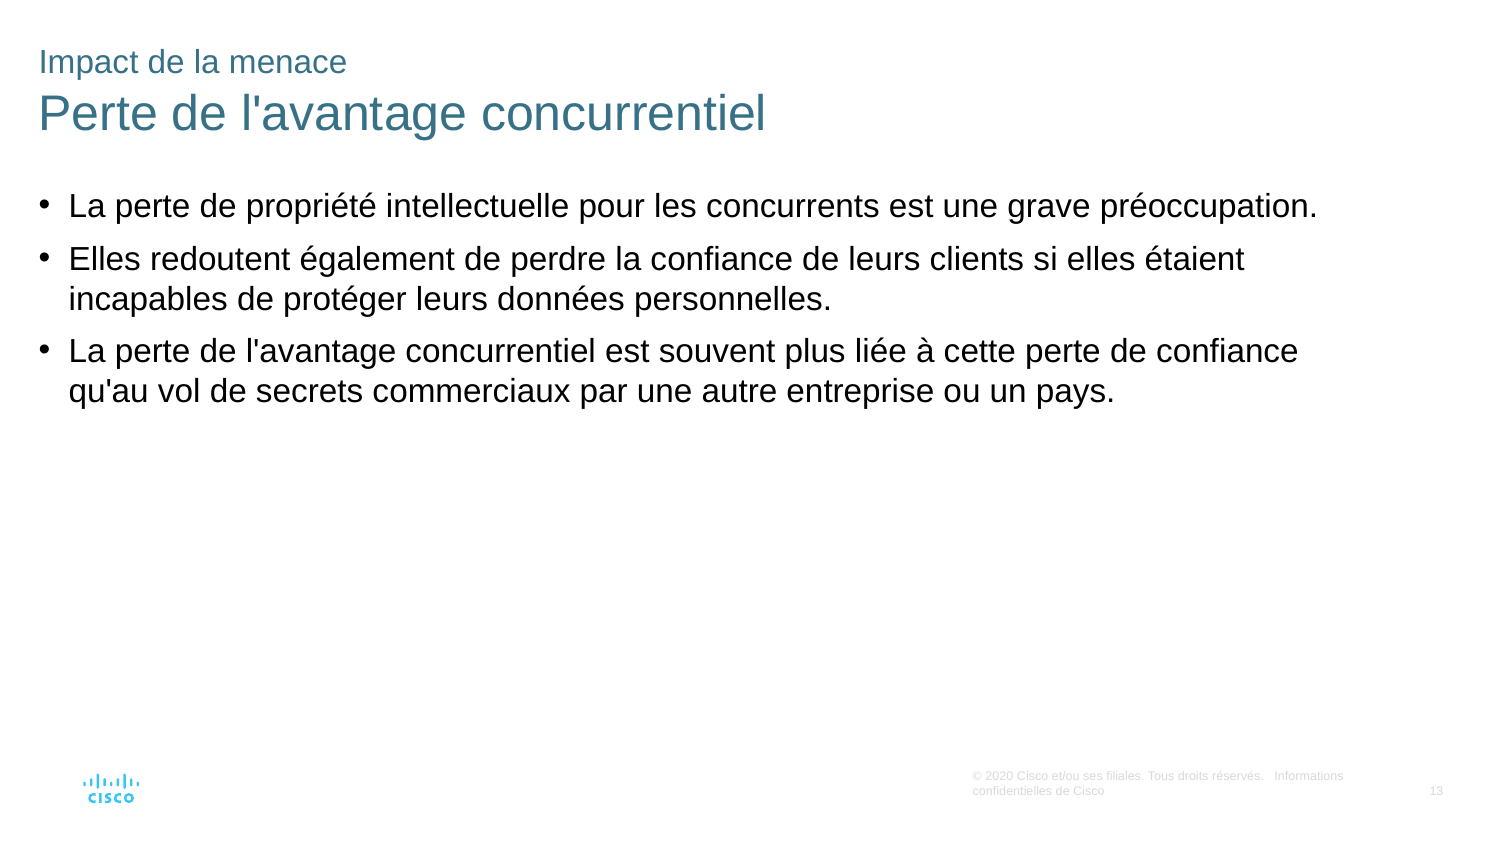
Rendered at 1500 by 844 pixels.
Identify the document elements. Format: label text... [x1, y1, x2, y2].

list La perte de propriété intellectuelle pour les concurrents est une grave préoccupation. Elles redoutent également de perdre la confiance de leurs clients si elles étaient incapables de protéger leurs données personnelles. La perte de l'avantage concurrentiel est souvent plus liée à cette perte de confiance qu'au vol de secrets commerciaux par une autre entreprise ou un pays. [23, 177, 1371, 785]
text_box Impact de la menace Perte de l'avantage concurrentiel [23, 28, 1500, 153]
